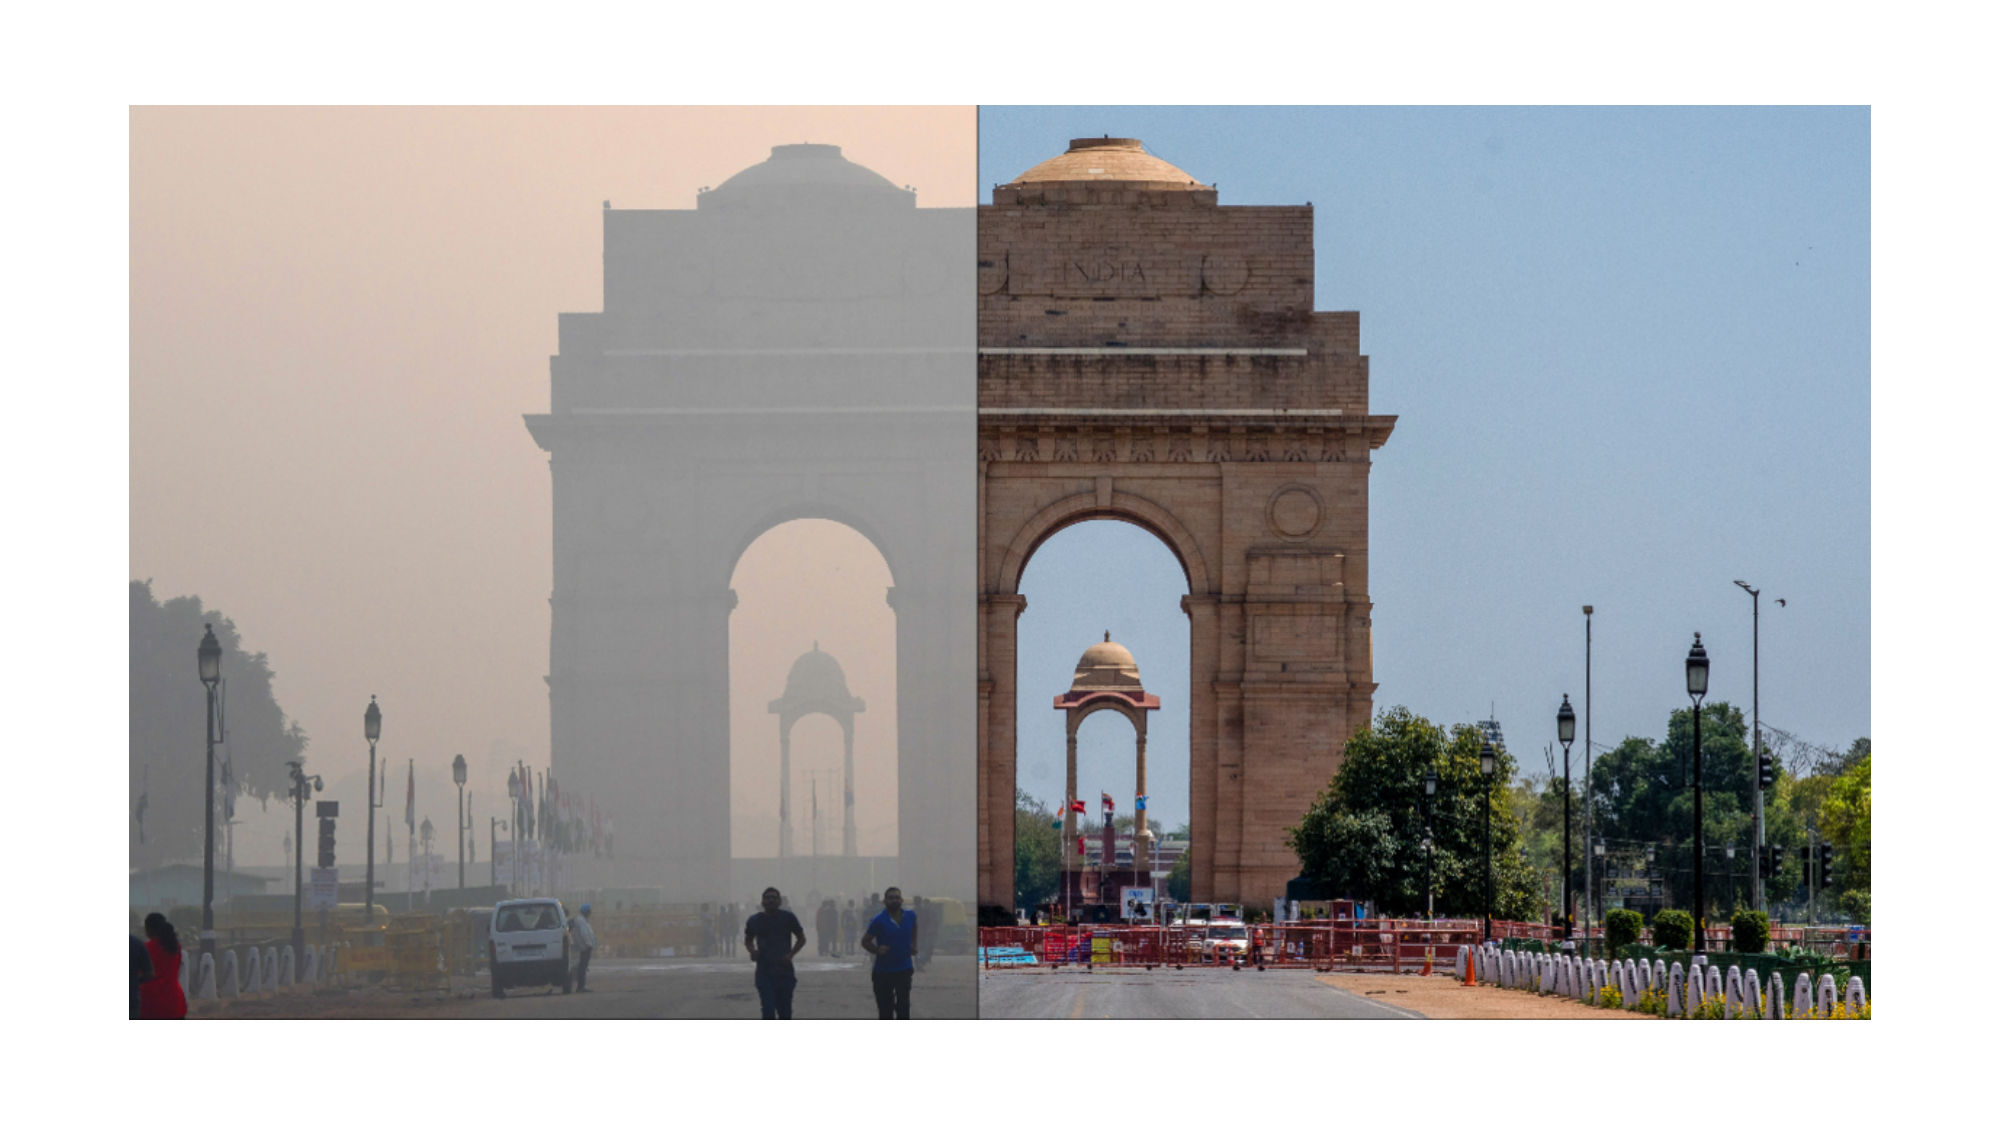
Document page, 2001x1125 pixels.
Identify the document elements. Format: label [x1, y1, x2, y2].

picture [129, 104, 1871, 1020]
